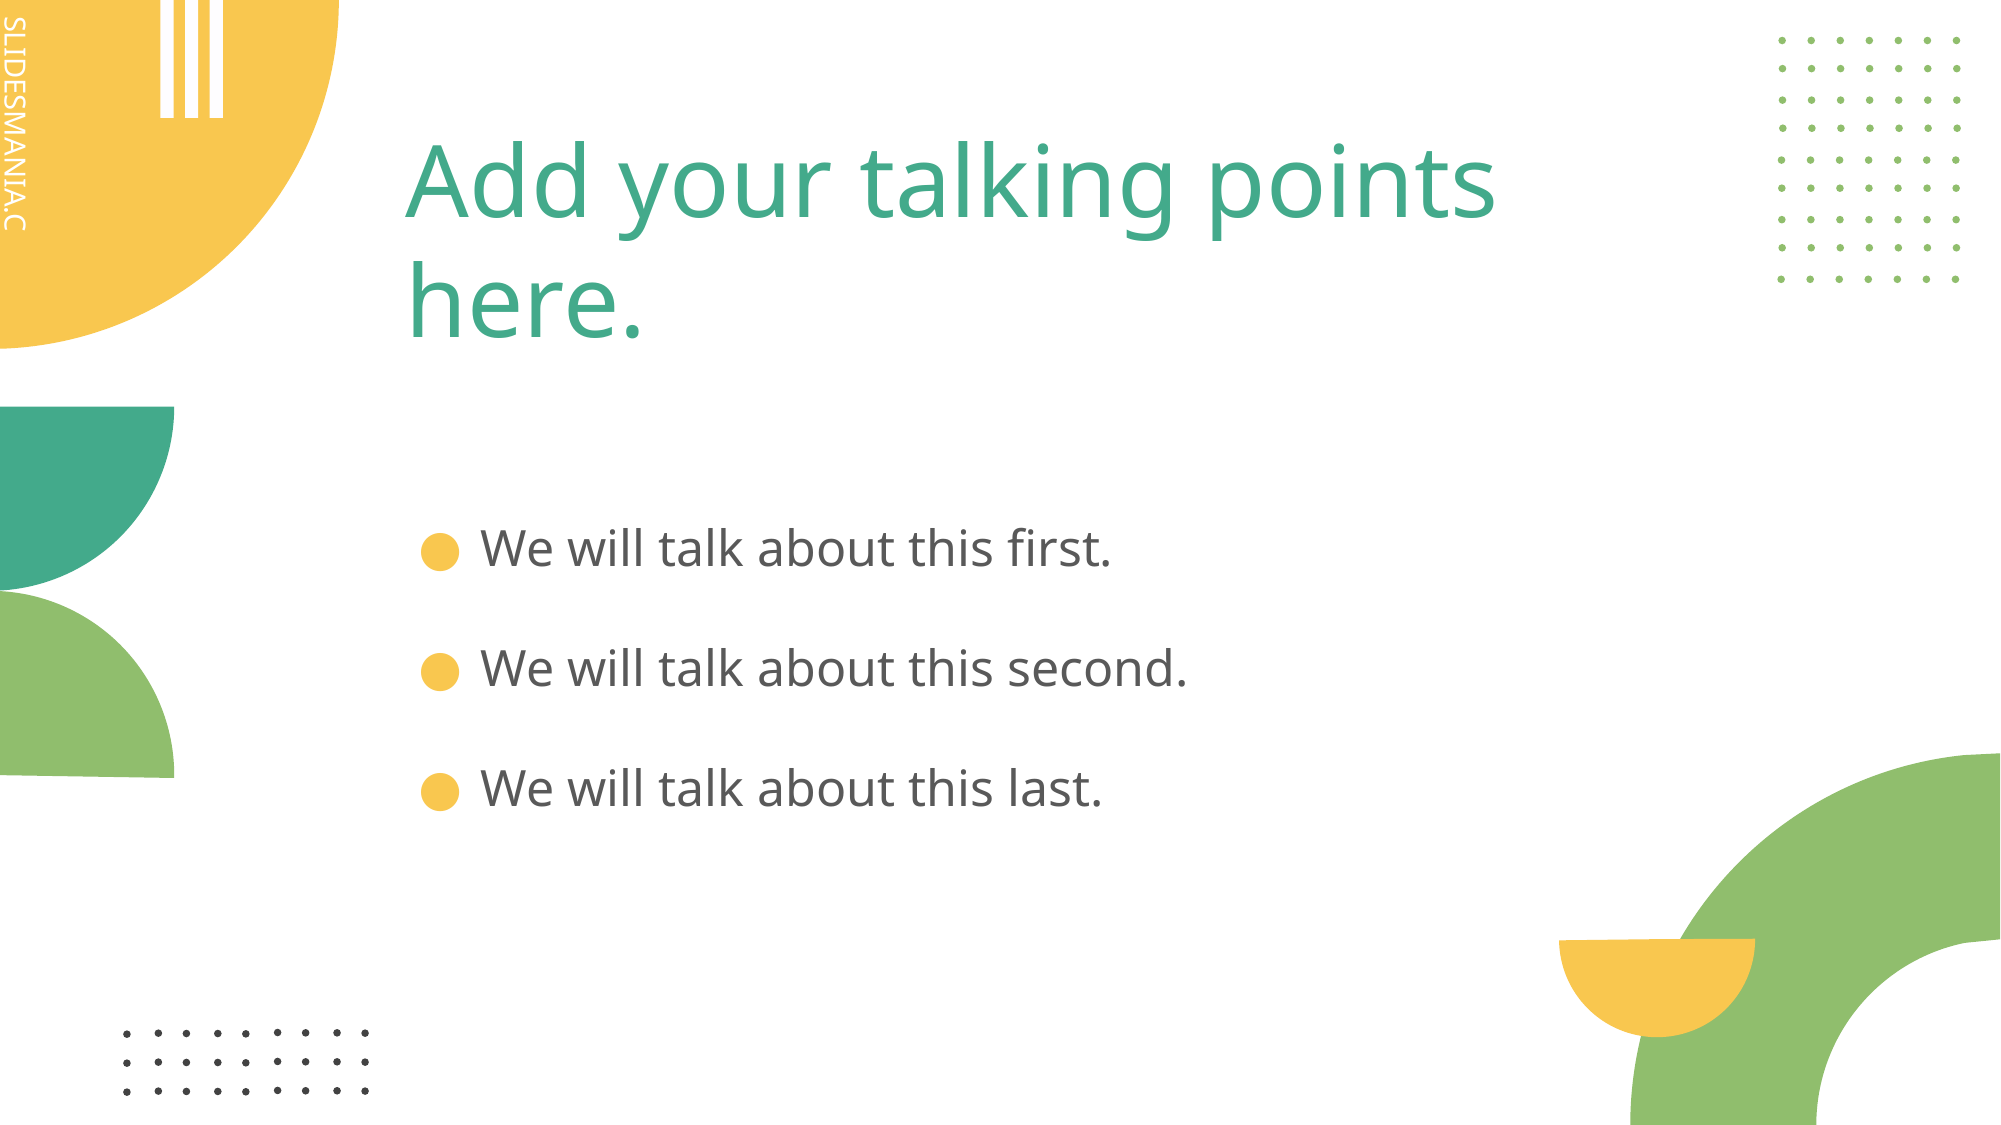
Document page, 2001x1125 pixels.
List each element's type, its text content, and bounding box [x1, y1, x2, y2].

list We will talk about this first. We will talk about this second. We will talk about this last. [385, 436, 1756, 1000]
title Add your talking points here. [385, 97, 1756, 223]
